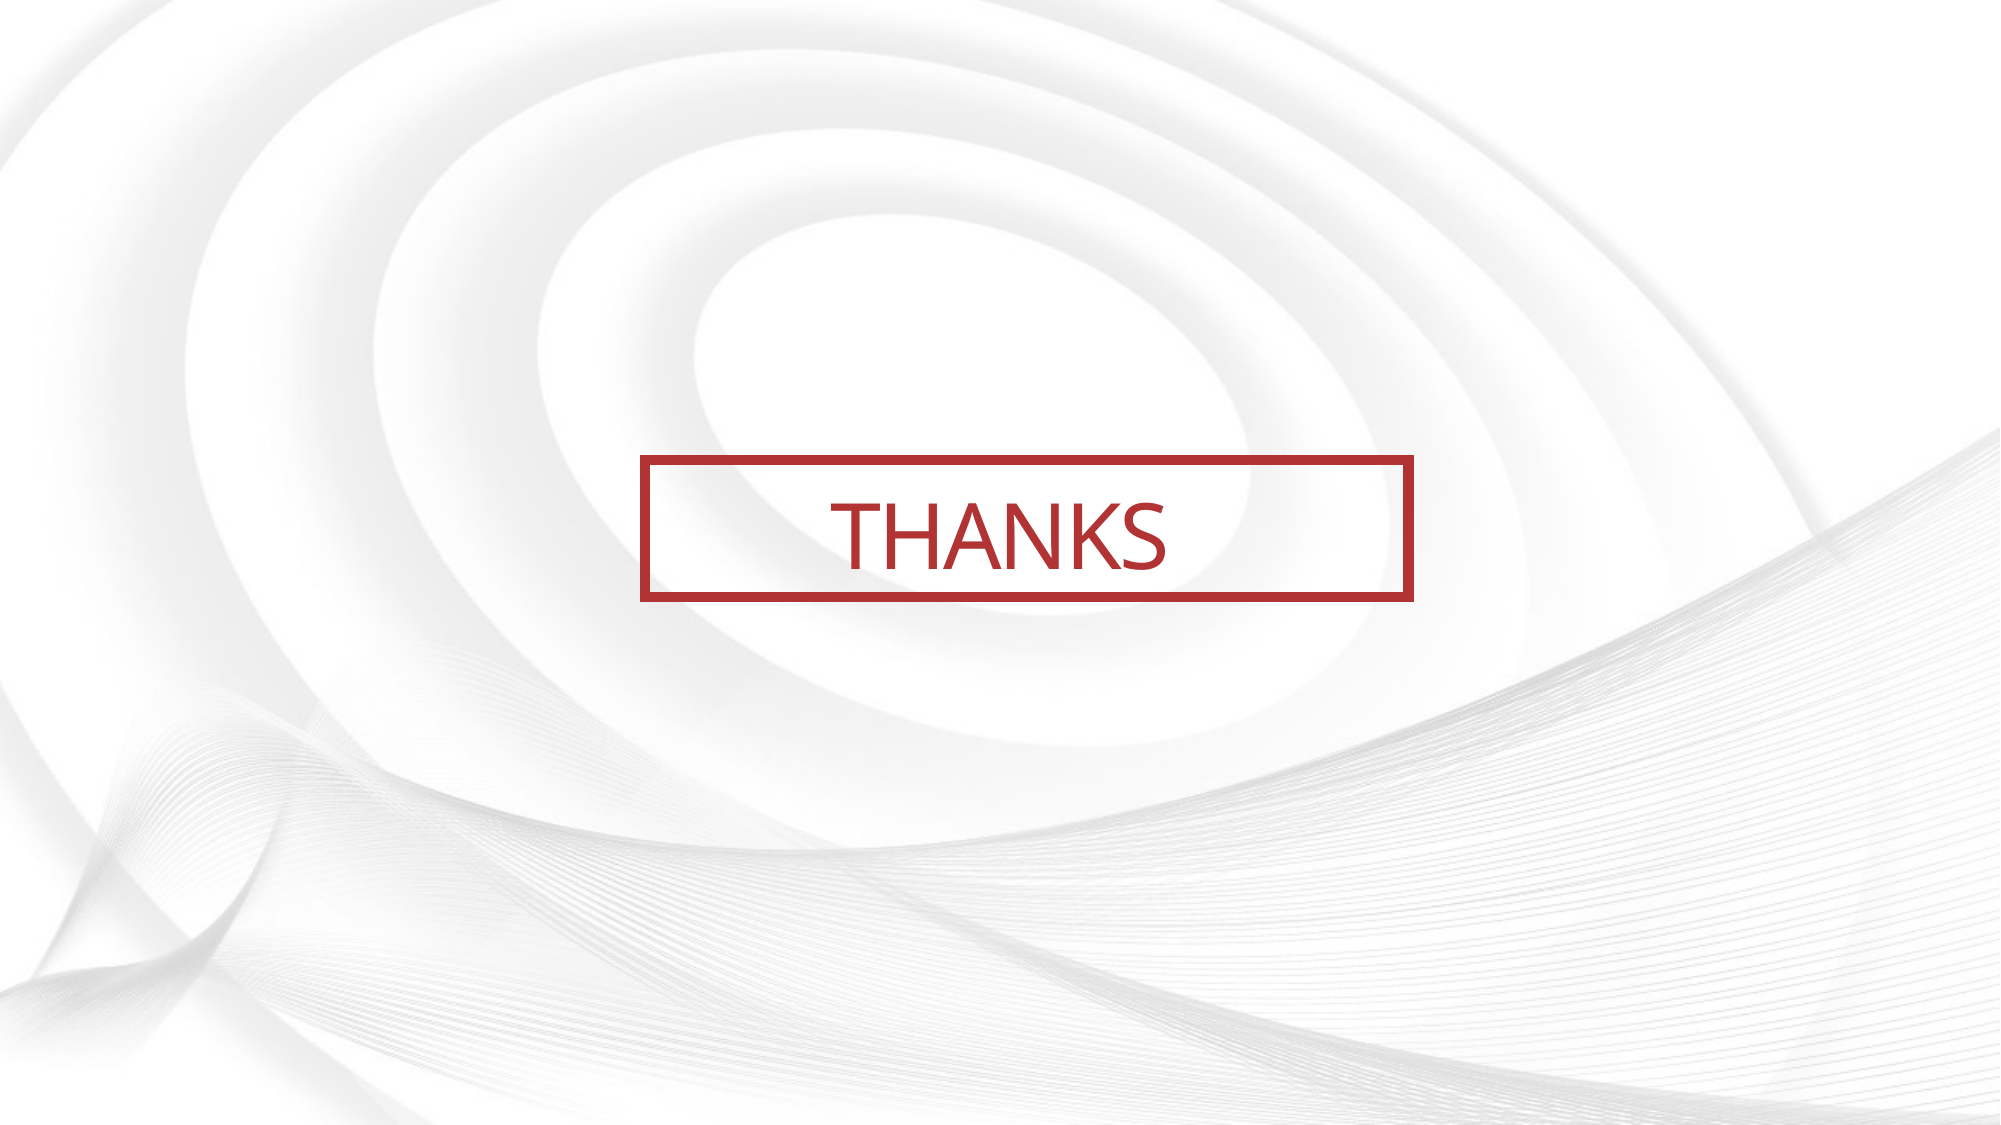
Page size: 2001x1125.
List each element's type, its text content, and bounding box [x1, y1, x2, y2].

text_box [644, 459, 1410, 470]
text_box THANKS [484, 470, 1516, 596]
picture [0, 0, 2000, 1125]
